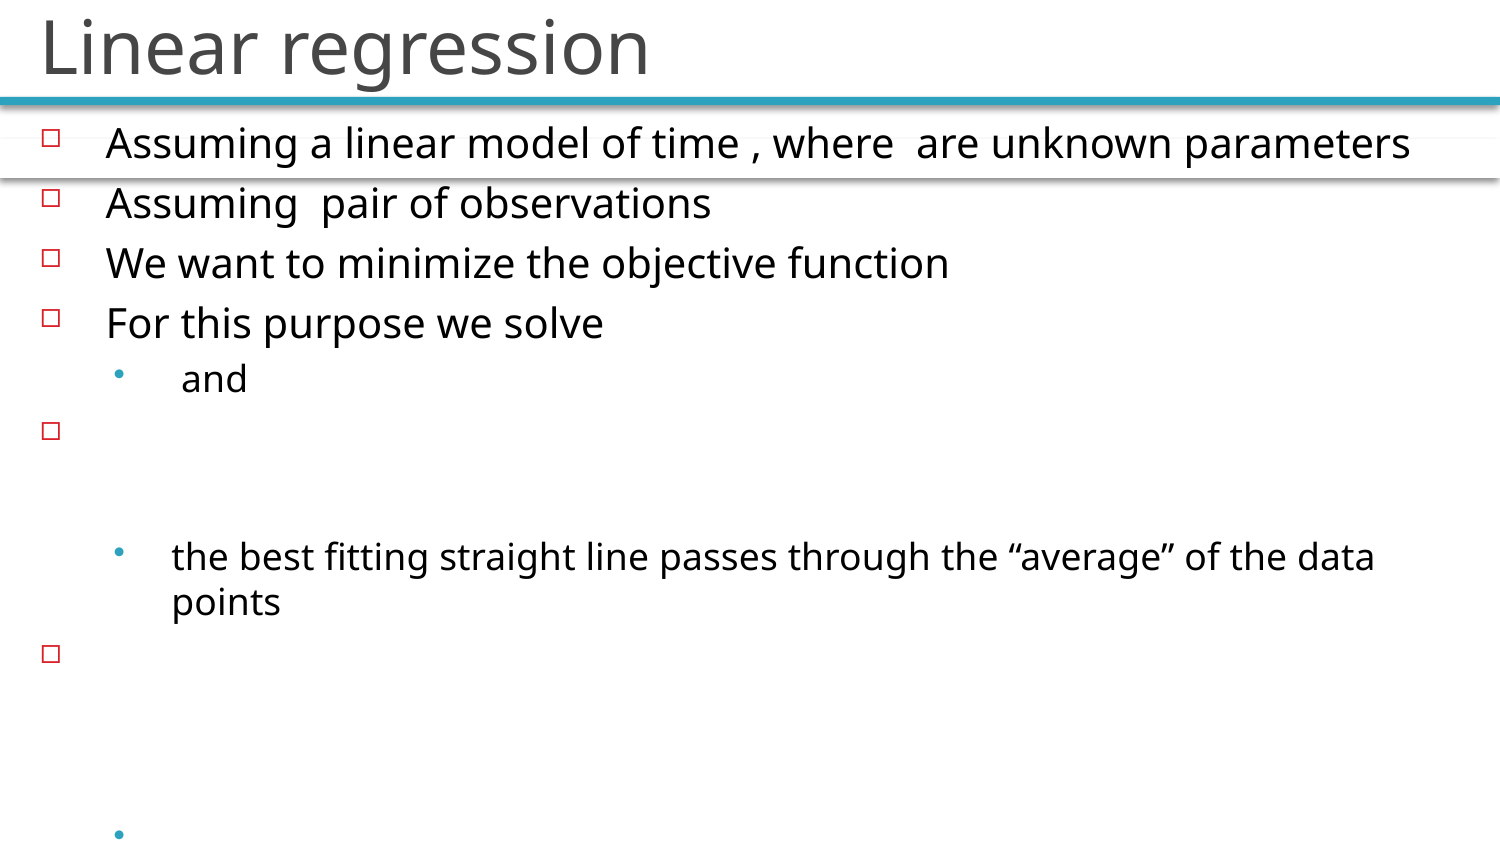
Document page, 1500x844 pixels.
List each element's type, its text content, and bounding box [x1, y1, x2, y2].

title Linear regression [24, 19, 1463, 97]
